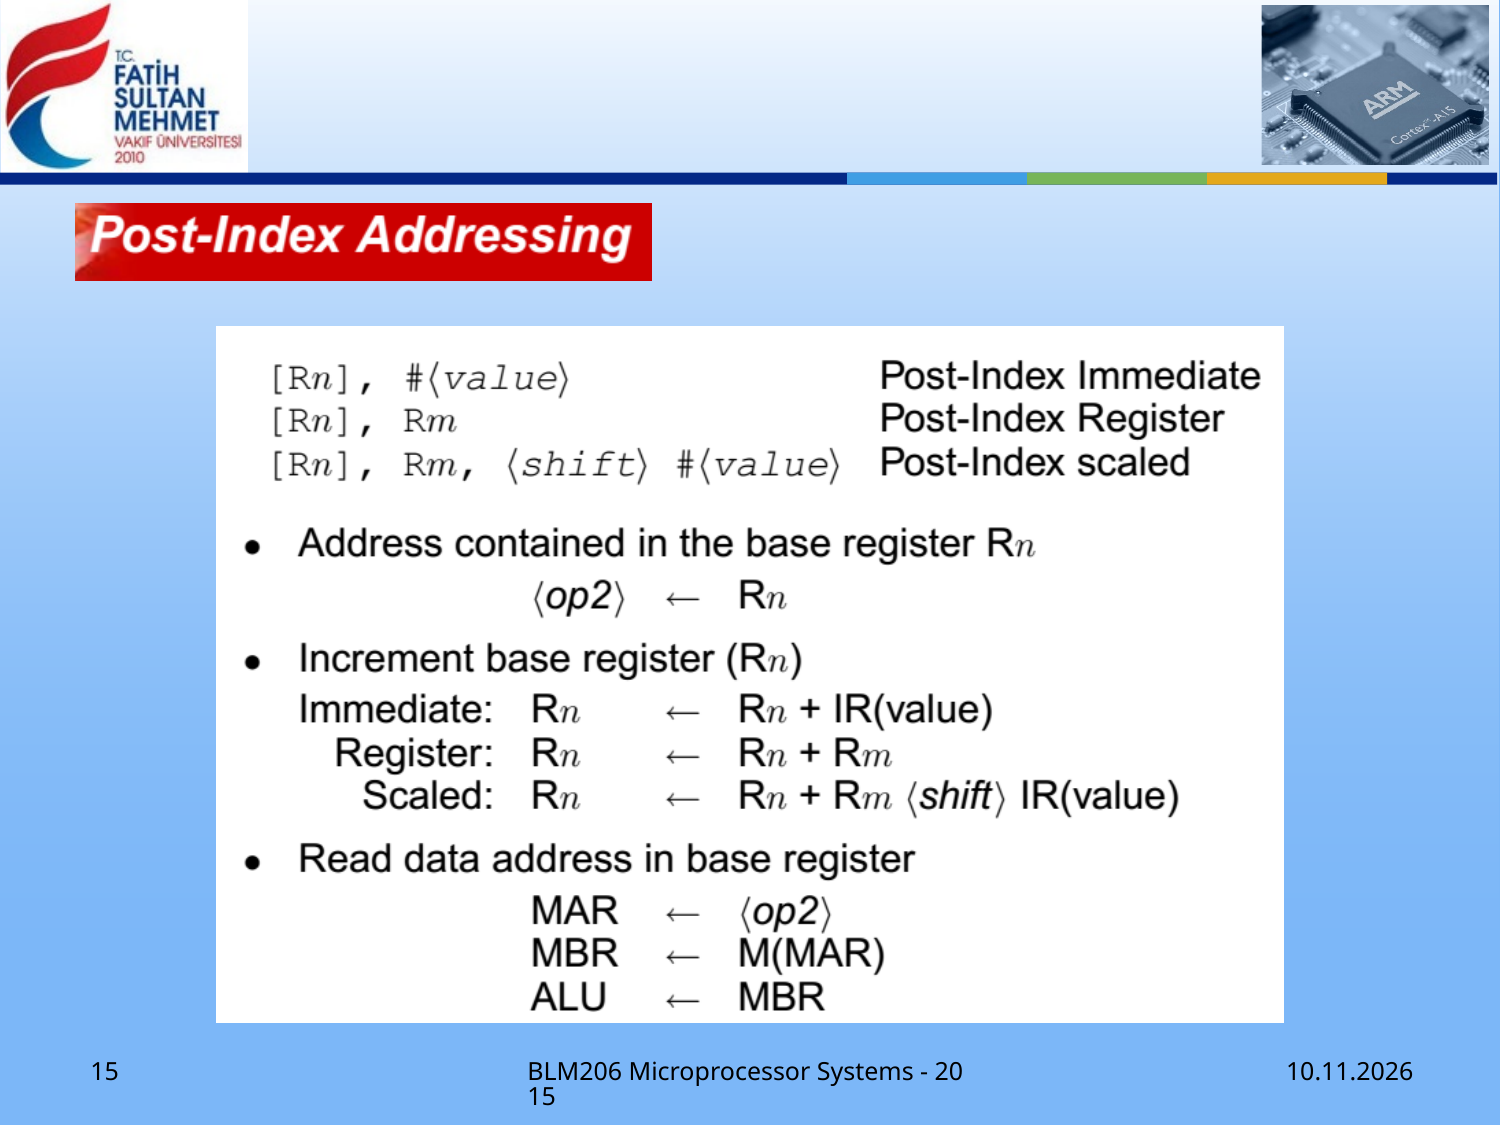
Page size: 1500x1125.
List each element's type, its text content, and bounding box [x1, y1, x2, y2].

picture [74, 203, 653, 281]
footer BLM206 Microprocessor Systems - 2015 [512, 1042, 988, 1103]
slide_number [1078, 1042, 1429, 1103]
picture [215, 325, 1284, 1023]
slide_number 15 [75, 1042, 426, 1103]
picture [1261, 4, 1490, 165]
picture [1, 0, 248, 172]
